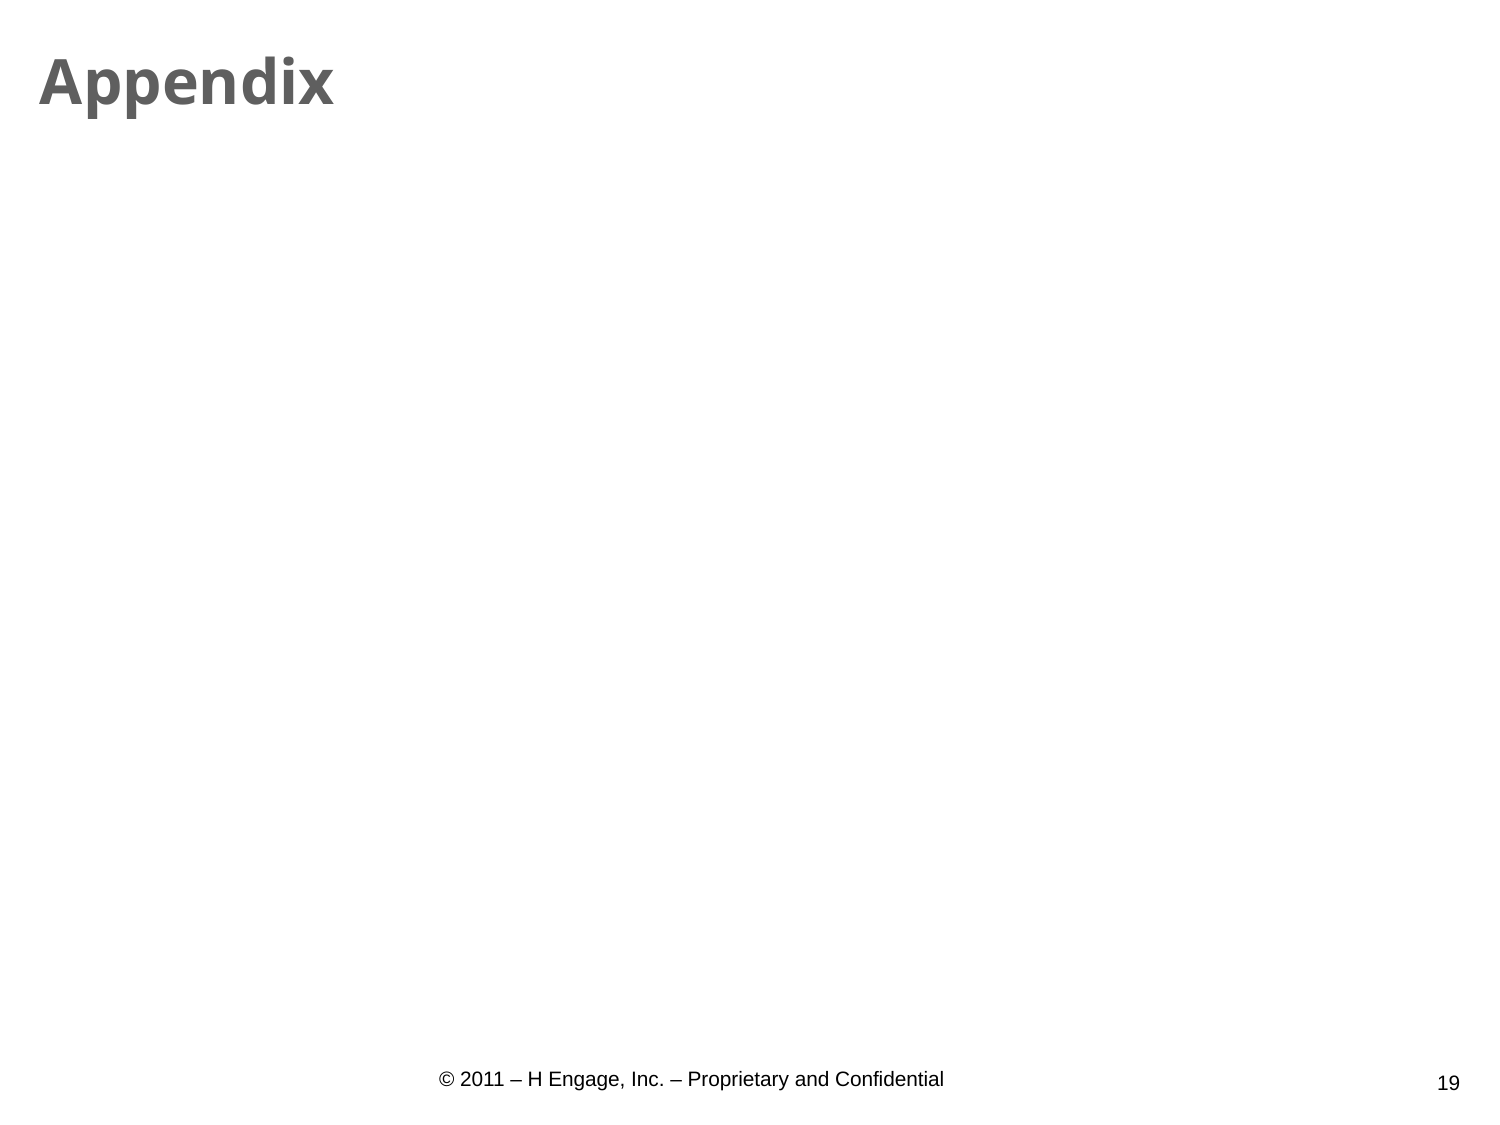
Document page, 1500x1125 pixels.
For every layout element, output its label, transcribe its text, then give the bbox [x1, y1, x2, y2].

title Appendix [24, 24, 1475, 125]
slide_number 19 [1124, 1062, 1476, 1101]
